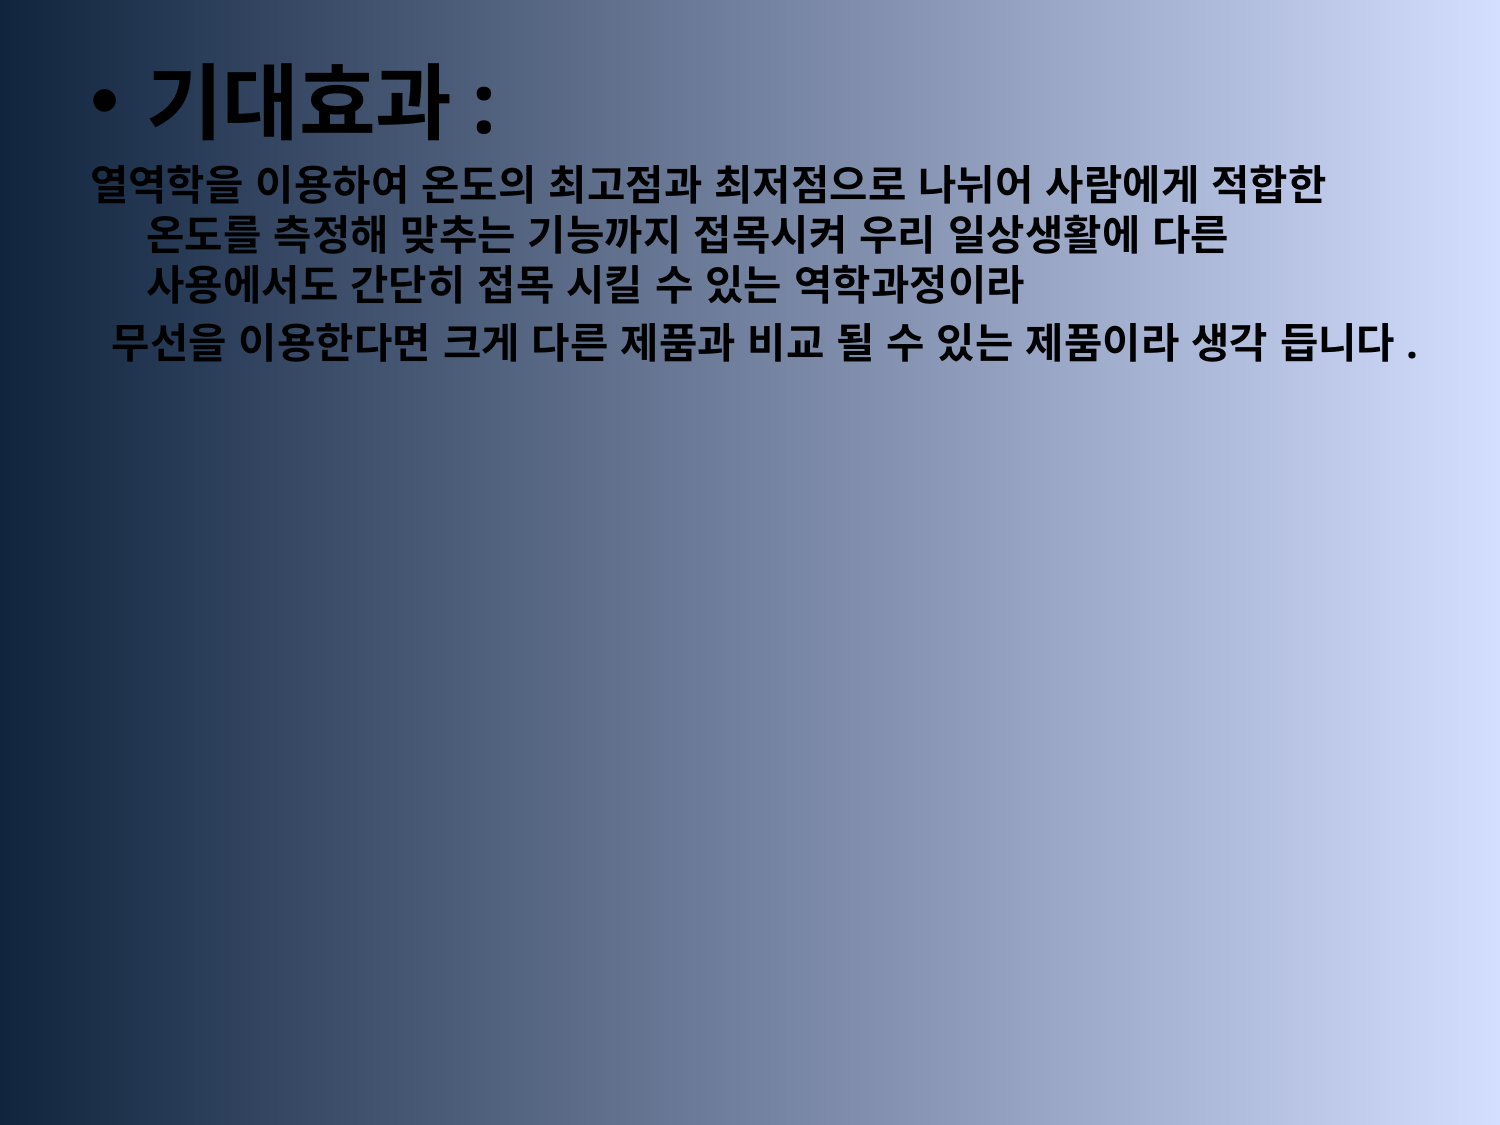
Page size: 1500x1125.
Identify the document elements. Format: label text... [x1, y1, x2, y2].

list 기대효과: 열역학을 이용하여 온도의 최고점과 최저점으로 나뉘어 사람에게 적합한 온도를 측정해 맞추는 기능까지 접목시켜 우리 일상생활에 다른 사용에서도 간단히 접목 시킬 수 있는 역학과정이라 무선을 이용한다면 크게 다른 제품과 비교 될 수 있는 제품이라 생각 듭니다. [75, 42, 1425, 1005]
